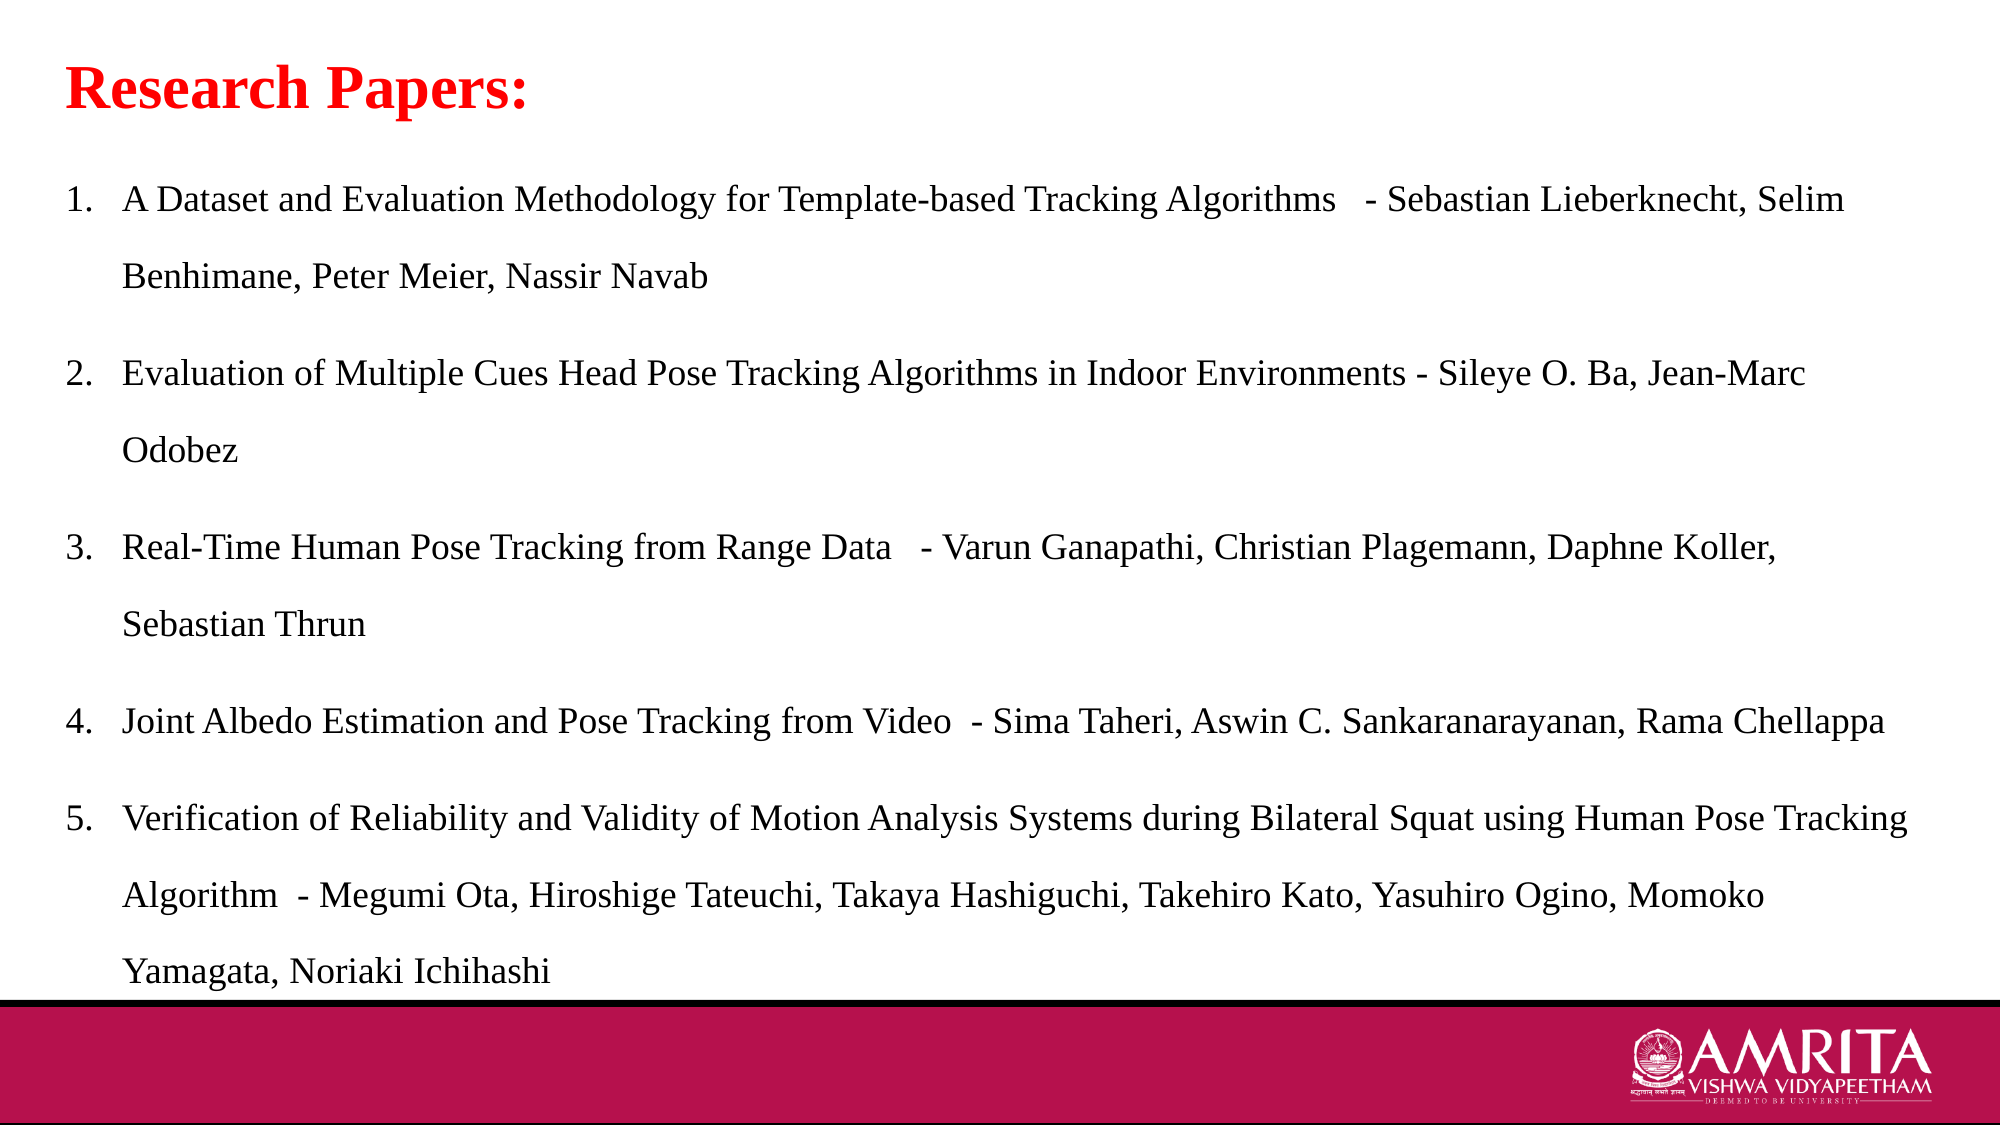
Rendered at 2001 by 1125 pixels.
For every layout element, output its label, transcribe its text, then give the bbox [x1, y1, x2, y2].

list Research Papers: A Dataset and Evaluation Methodology for Template-based Tracking Algorithms - Sebastian Lieberknecht, Selim Benhimane, Peter Meier, Nassir Navab Evaluation of Multiple Cues Head Pose Tracking Algorithms in Indoor Environments - Sileye O. Ba, Jean-Marc Odobez Real-Time Human Pose Tracking from Range Data - Varun Ganapathi, Christian Plagemann, Daphne Koller, Sebastian Thrun Joint Albedo Estimation and Pose Tracking from Video - Sima Taheri, Aswin C. Sankaranarayanan, Rama Chellappa Verification of Reliability and Validity of Motion Analysis Systems during Bilateral Squat using Human Pose Tracking Algorithm - Megumi Ota, Hiroshige Tateuchi, Takaya Hashiguchi, Takehiro Kato, Yasuhiro Ogino, Momoko Yamagata, Noriaki Ichihashi [50, 47, 1939, 916]
picture [1622, 1011, 1940, 1113]
